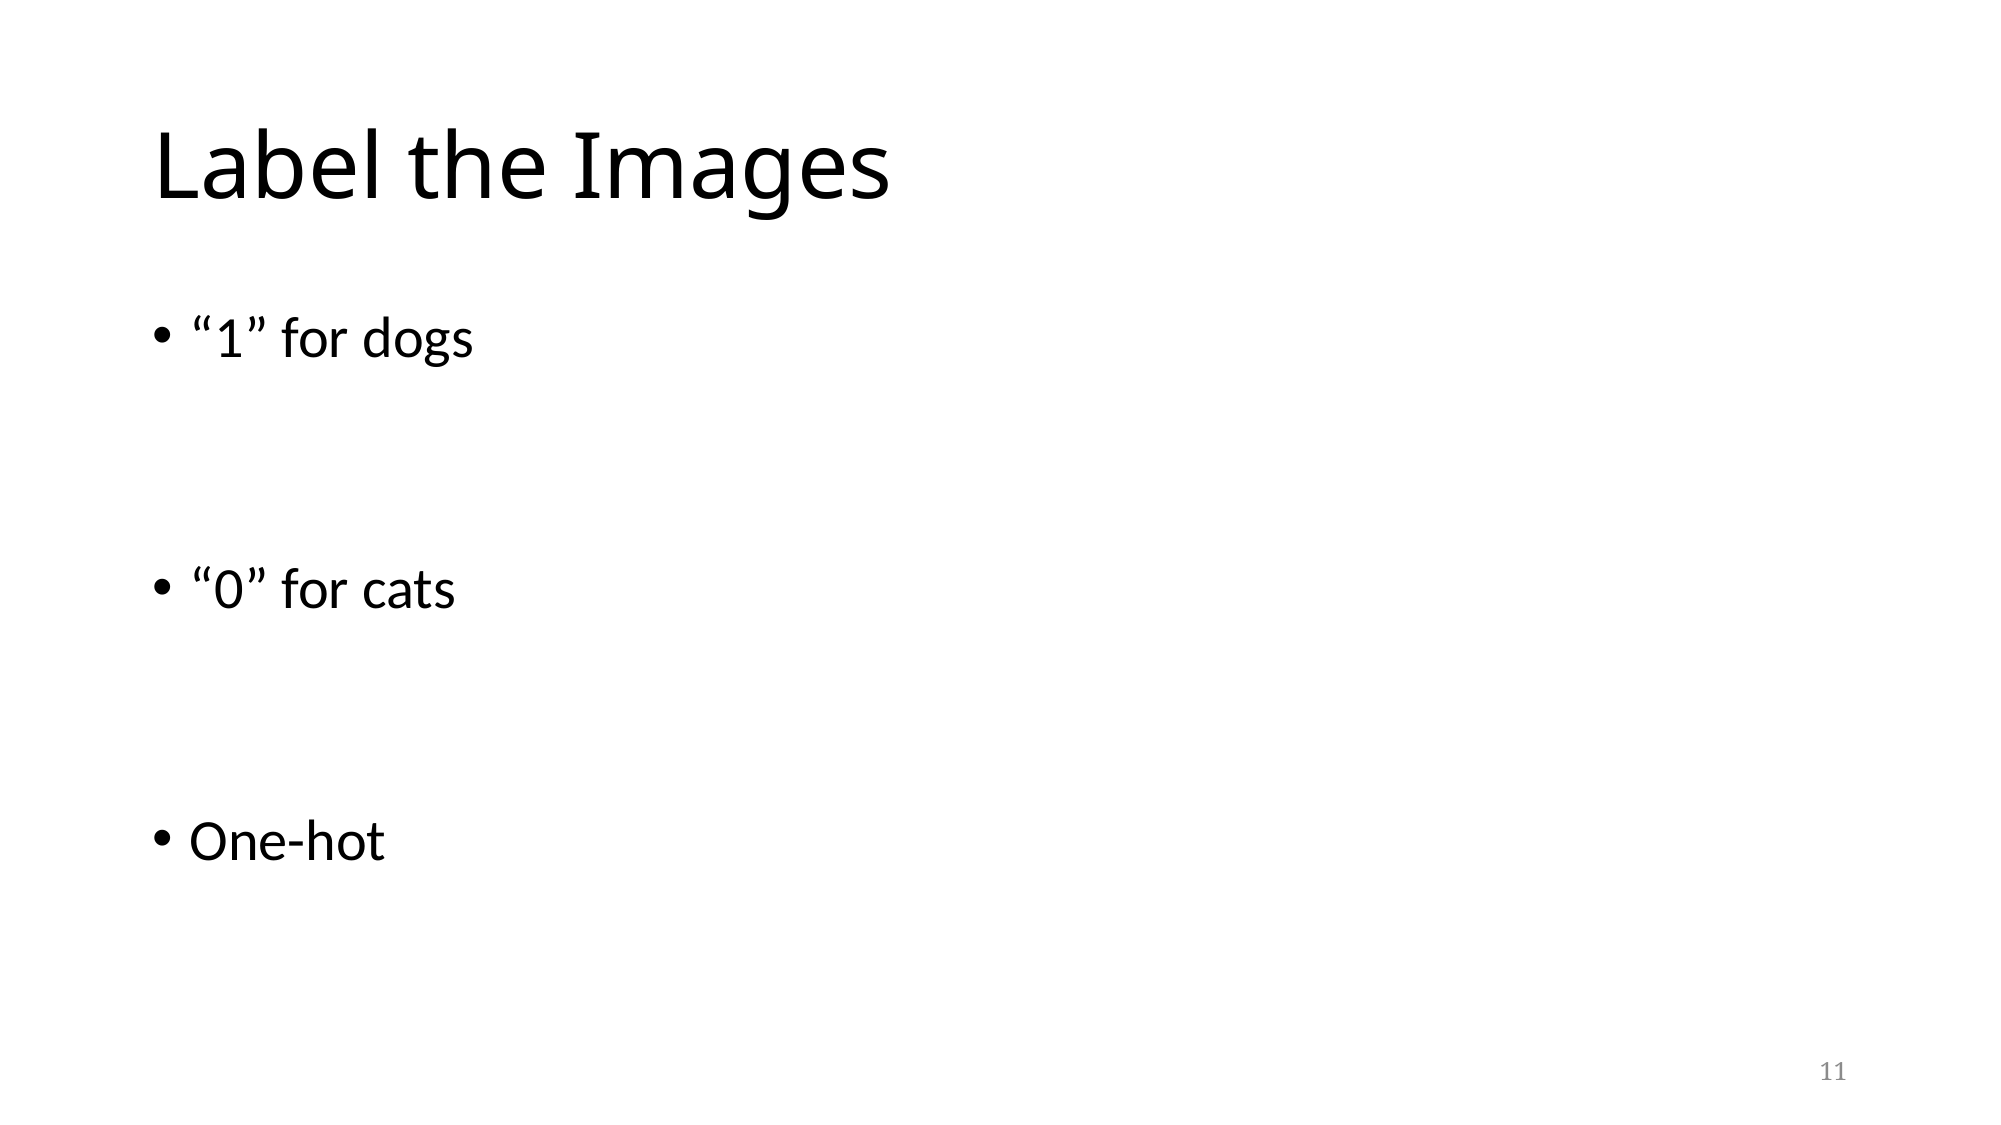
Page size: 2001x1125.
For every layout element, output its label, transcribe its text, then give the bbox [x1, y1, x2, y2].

title Label the Images [137, 59, 1863, 278]
list “1” for dogs “0” for cats One-hot [137, 299, 1863, 1014]
slide_number 11 [1412, 1042, 1863, 1103]
